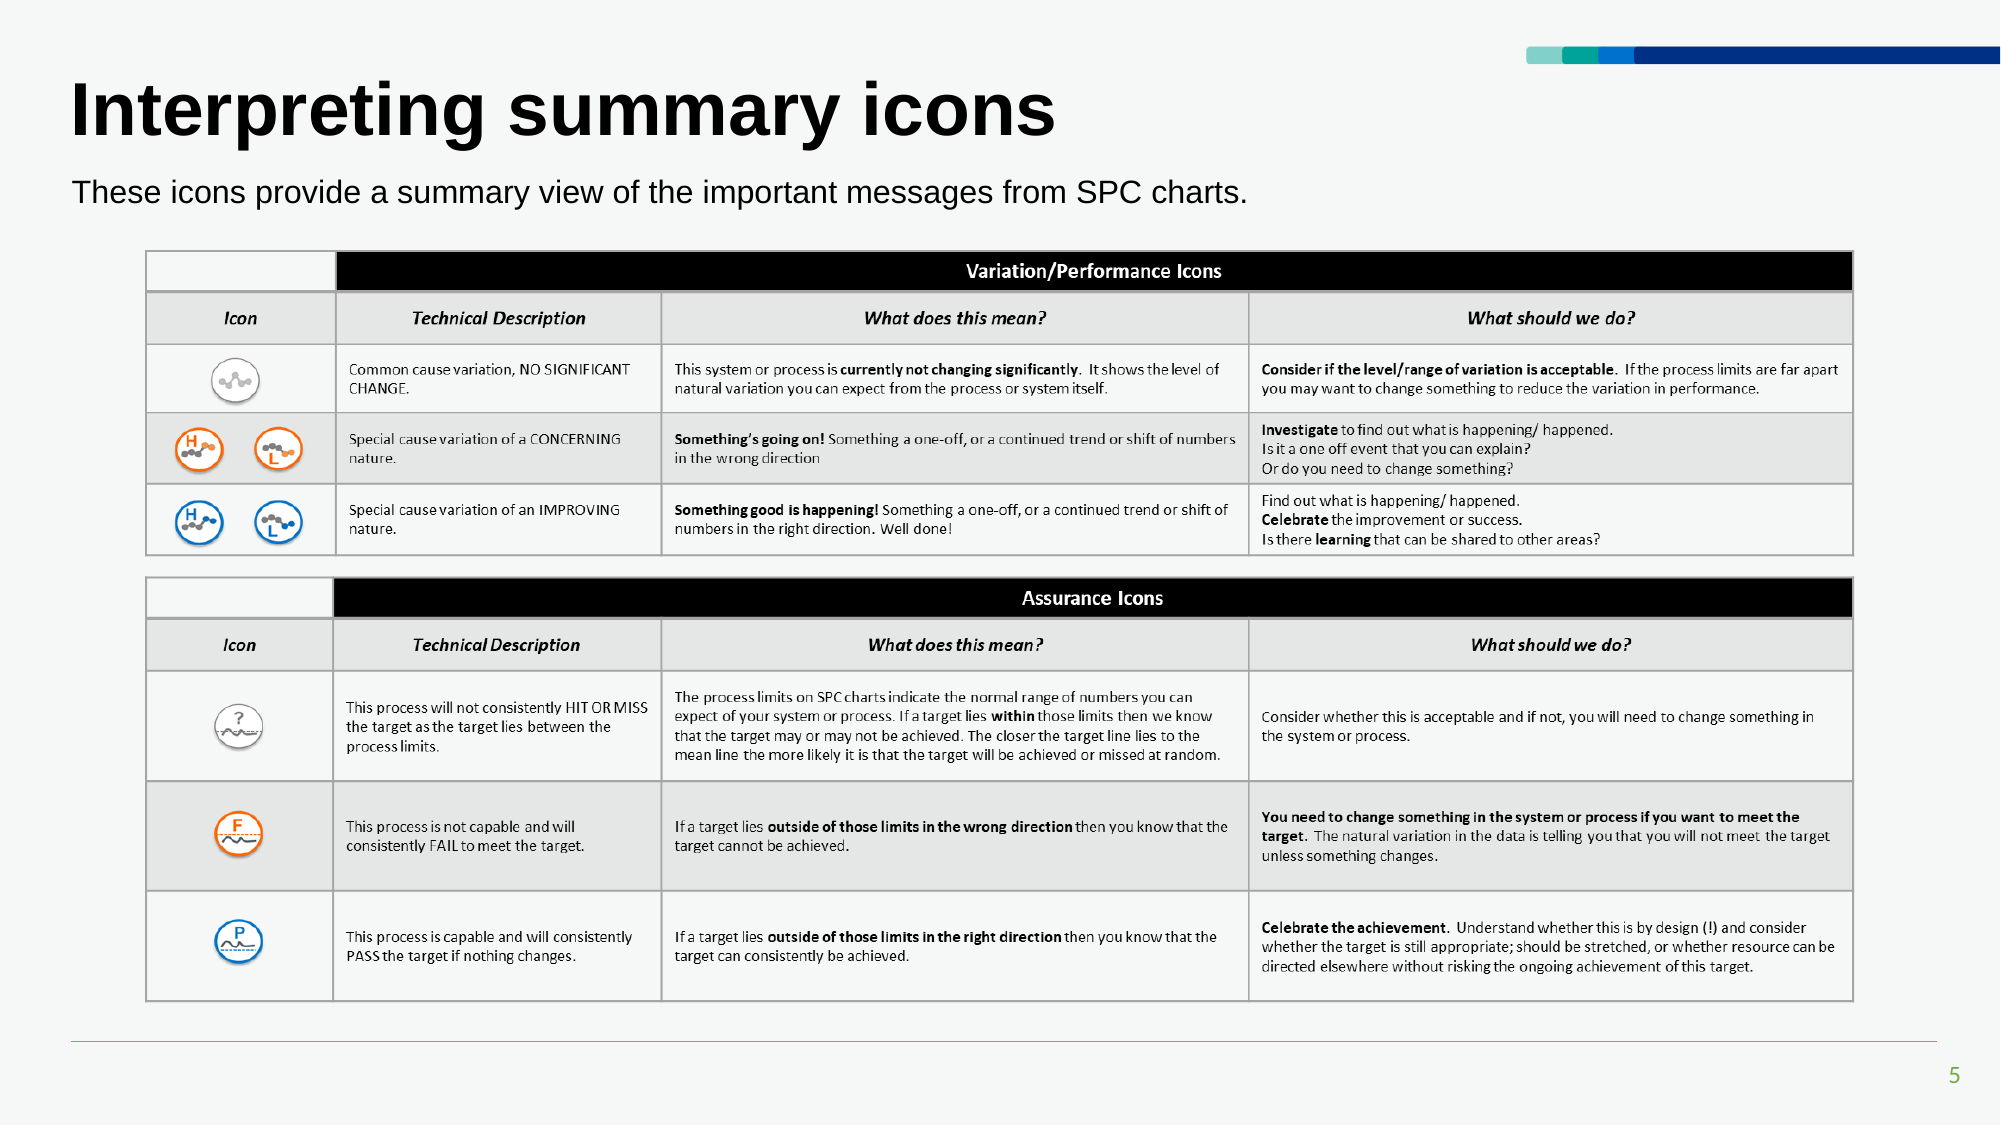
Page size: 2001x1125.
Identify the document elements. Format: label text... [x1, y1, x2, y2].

picture [1513, 41, 2001, 71]
text_box These icons provide a summary view of the important messages from SPC charts. [56, 163, 1937, 218]
picture [144, 249, 1856, 1003]
title Interpreting summary icons [70, 70, 1942, 213]
